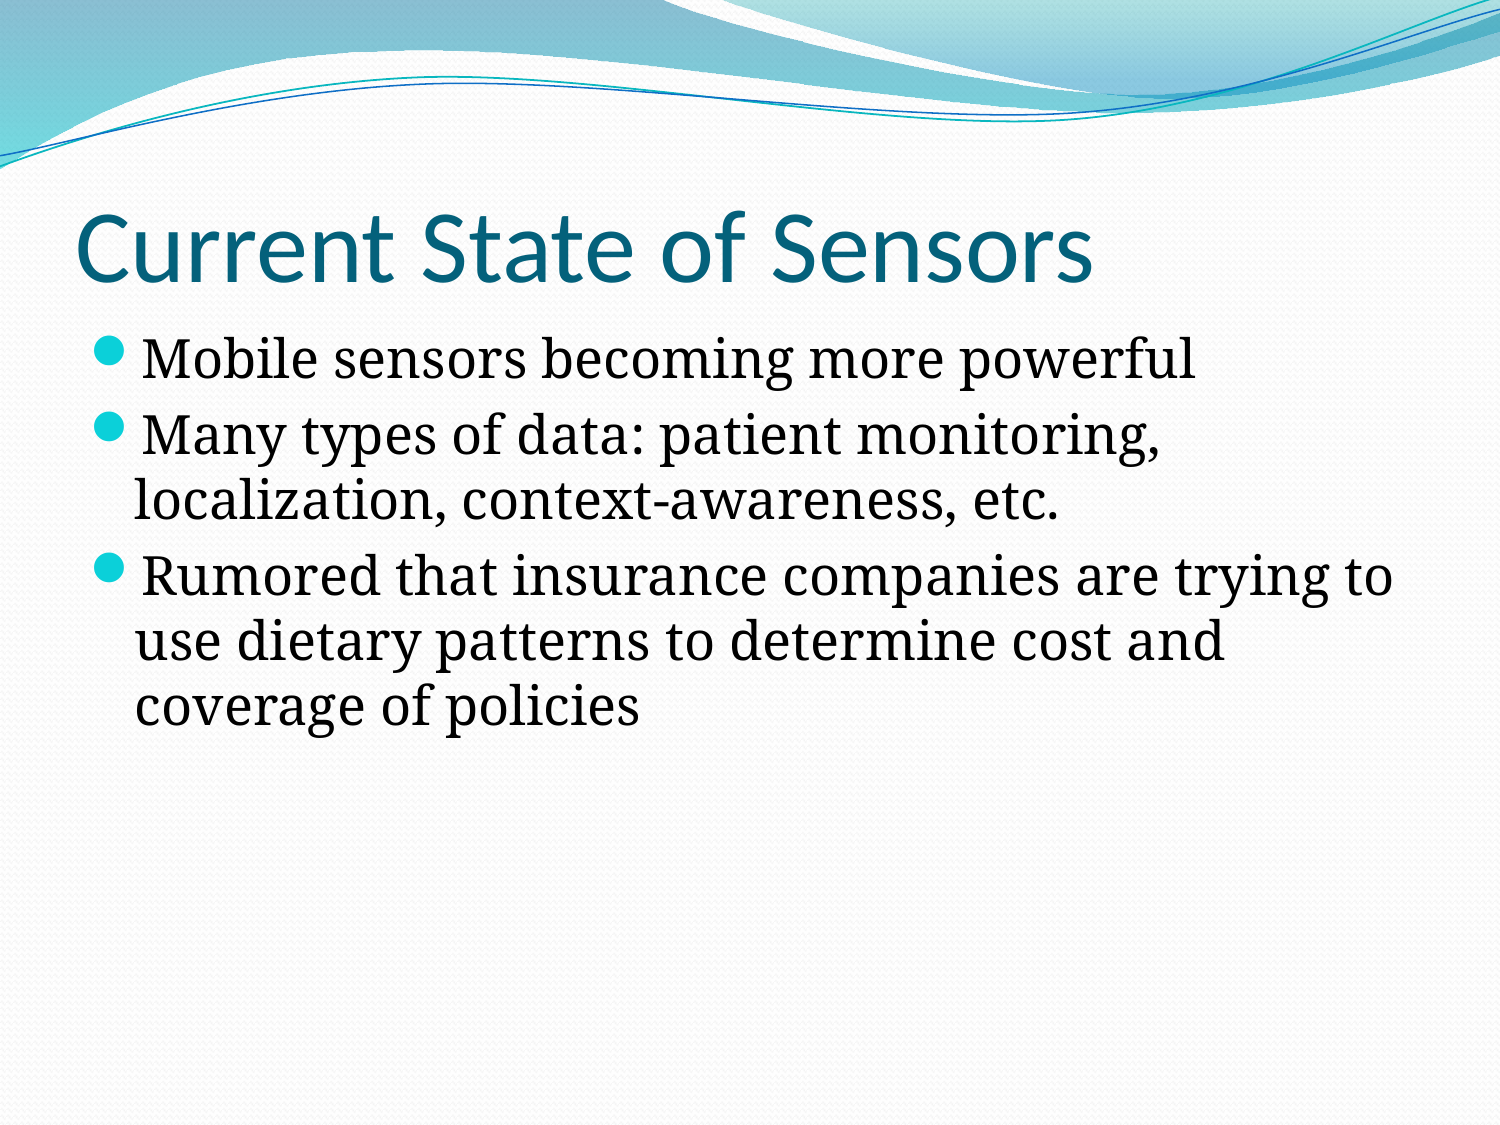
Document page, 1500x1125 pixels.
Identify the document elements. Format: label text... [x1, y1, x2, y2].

title Current State of Sensors [75, 115, 1425, 303]
list Mobile sensors becoming more powerful Many types of data: patient monitoring, localization, context-awareness, etc. Rumored that insurance companies are trying to use dietary patterns to determine cost and coverage of policies [75, 317, 1425, 1038]
